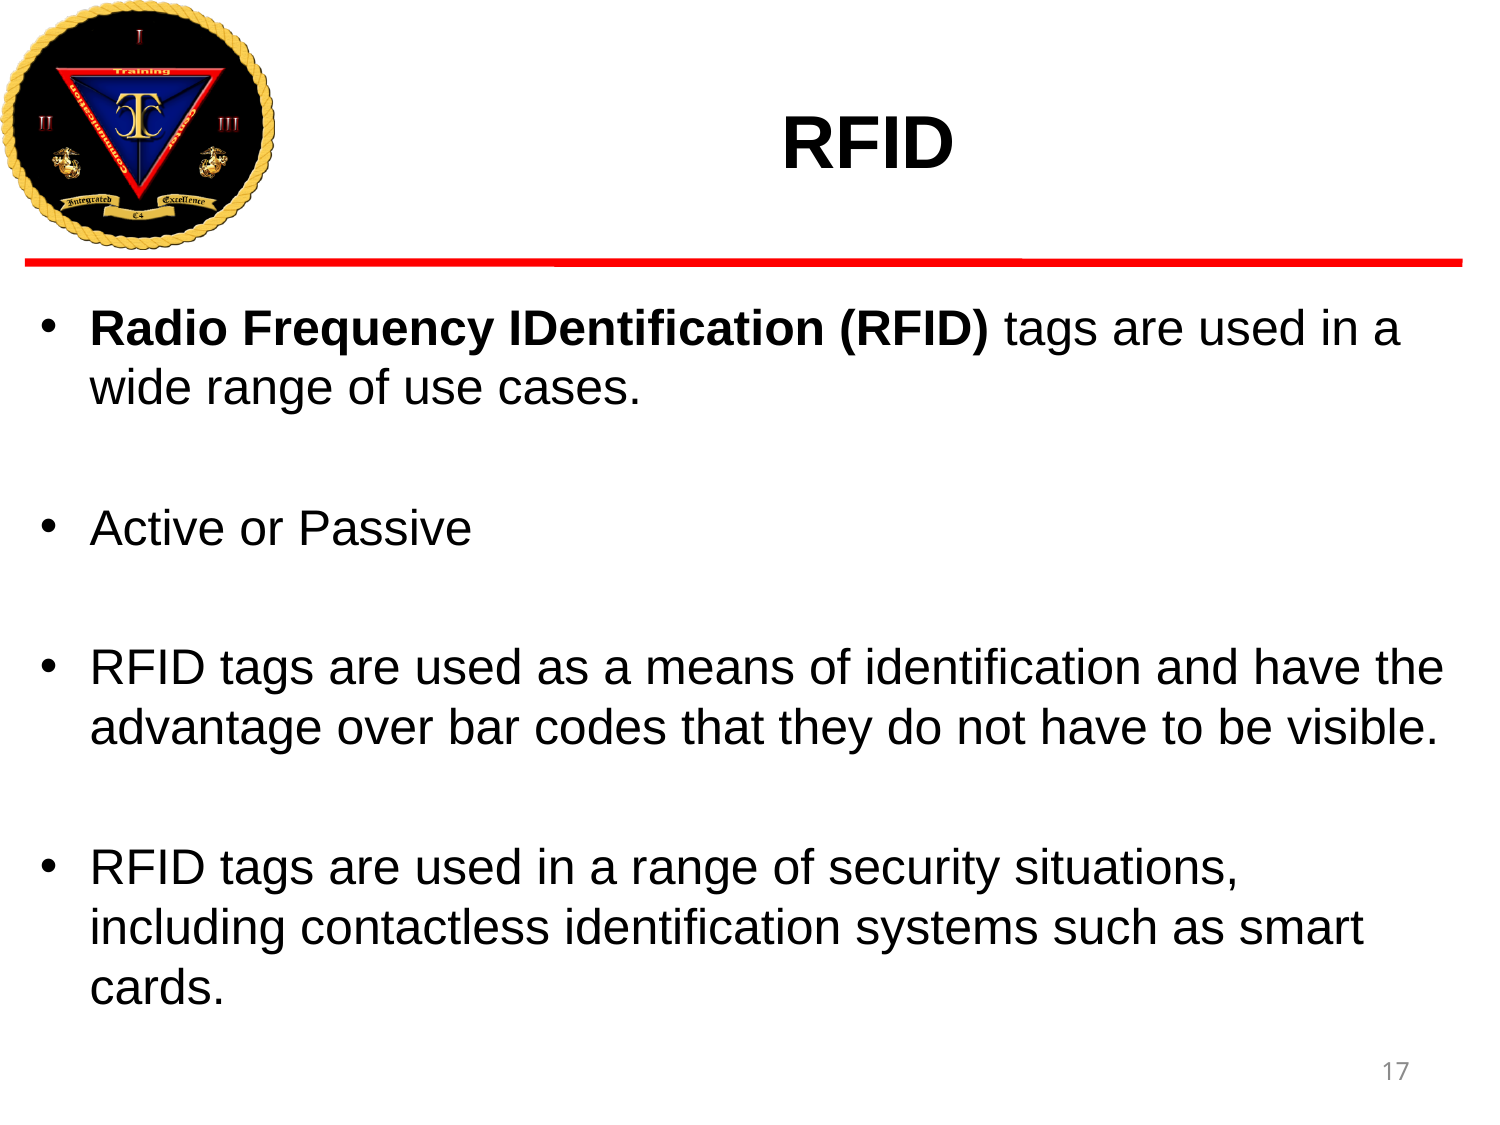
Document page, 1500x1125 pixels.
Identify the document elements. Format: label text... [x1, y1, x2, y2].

slide_number 17 [1074, 1042, 1425, 1103]
list Radio Frequency IDentification (RFID) tags are used in a wide range of use cases. Active or Passive RFID tags are used as a means of identification and have the advantage over bar codes that they do not have to be visible. RFID tags are used in a range of security situations, including contactless identification systems such as smart cards. [24, 287, 1463, 1081]
picture [0, 0, 275, 250]
title RFID [274, 44, 1463, 233]
